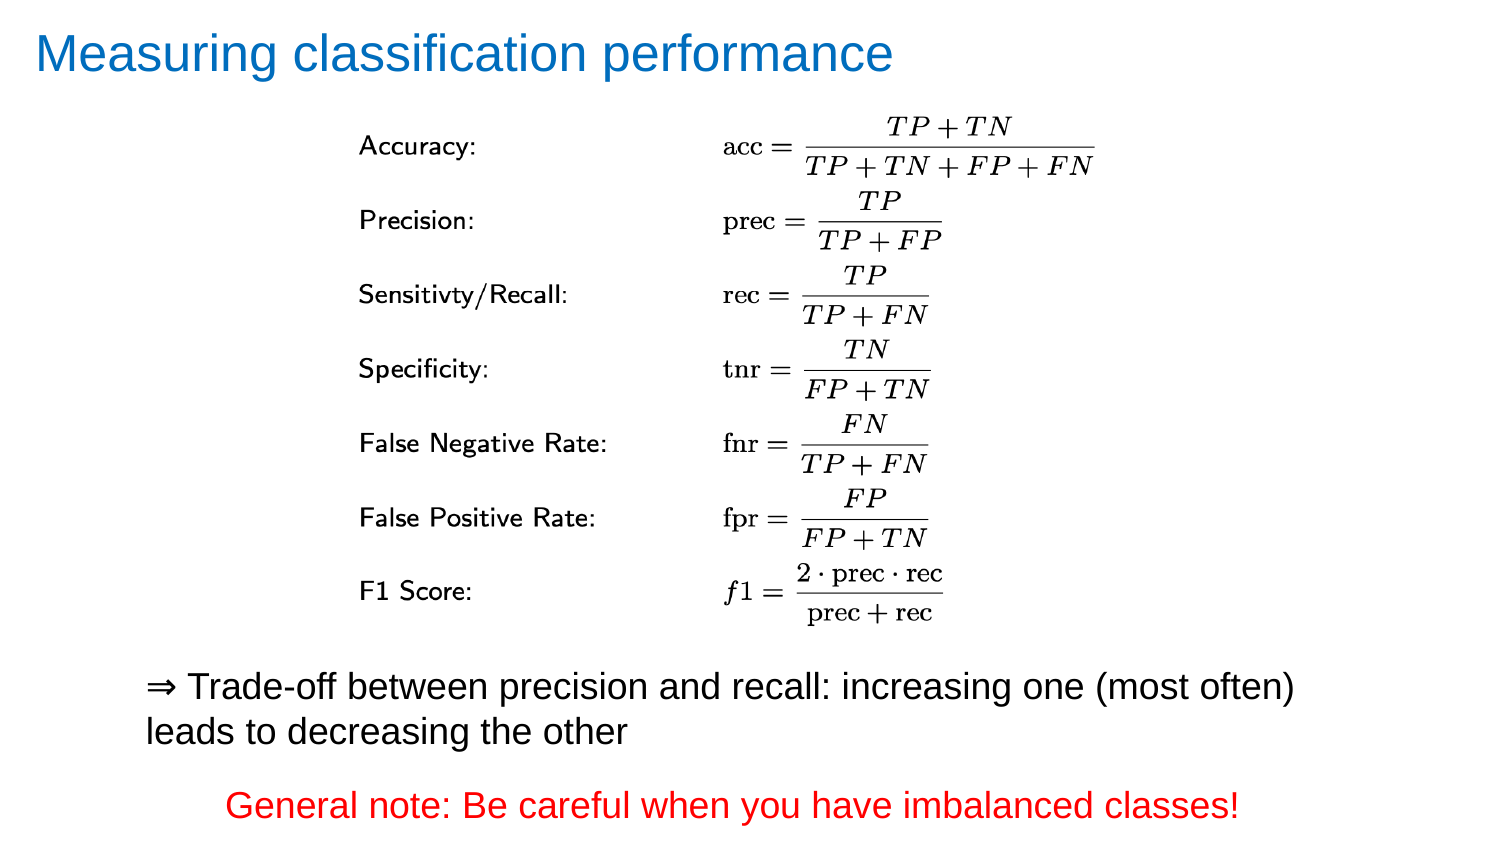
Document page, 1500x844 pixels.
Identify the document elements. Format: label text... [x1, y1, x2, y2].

text_box ⇒ Trade-off between precision and recall: increasing one (most often) leads to decreasing the other [141, 658, 1359, 797]
text_box General note: Be careful when you have imbalanced classes! [220, 760, 1263, 826]
picture [334, 107, 1128, 645]
title Measuring classification performance [31, 14, 926, 161]
